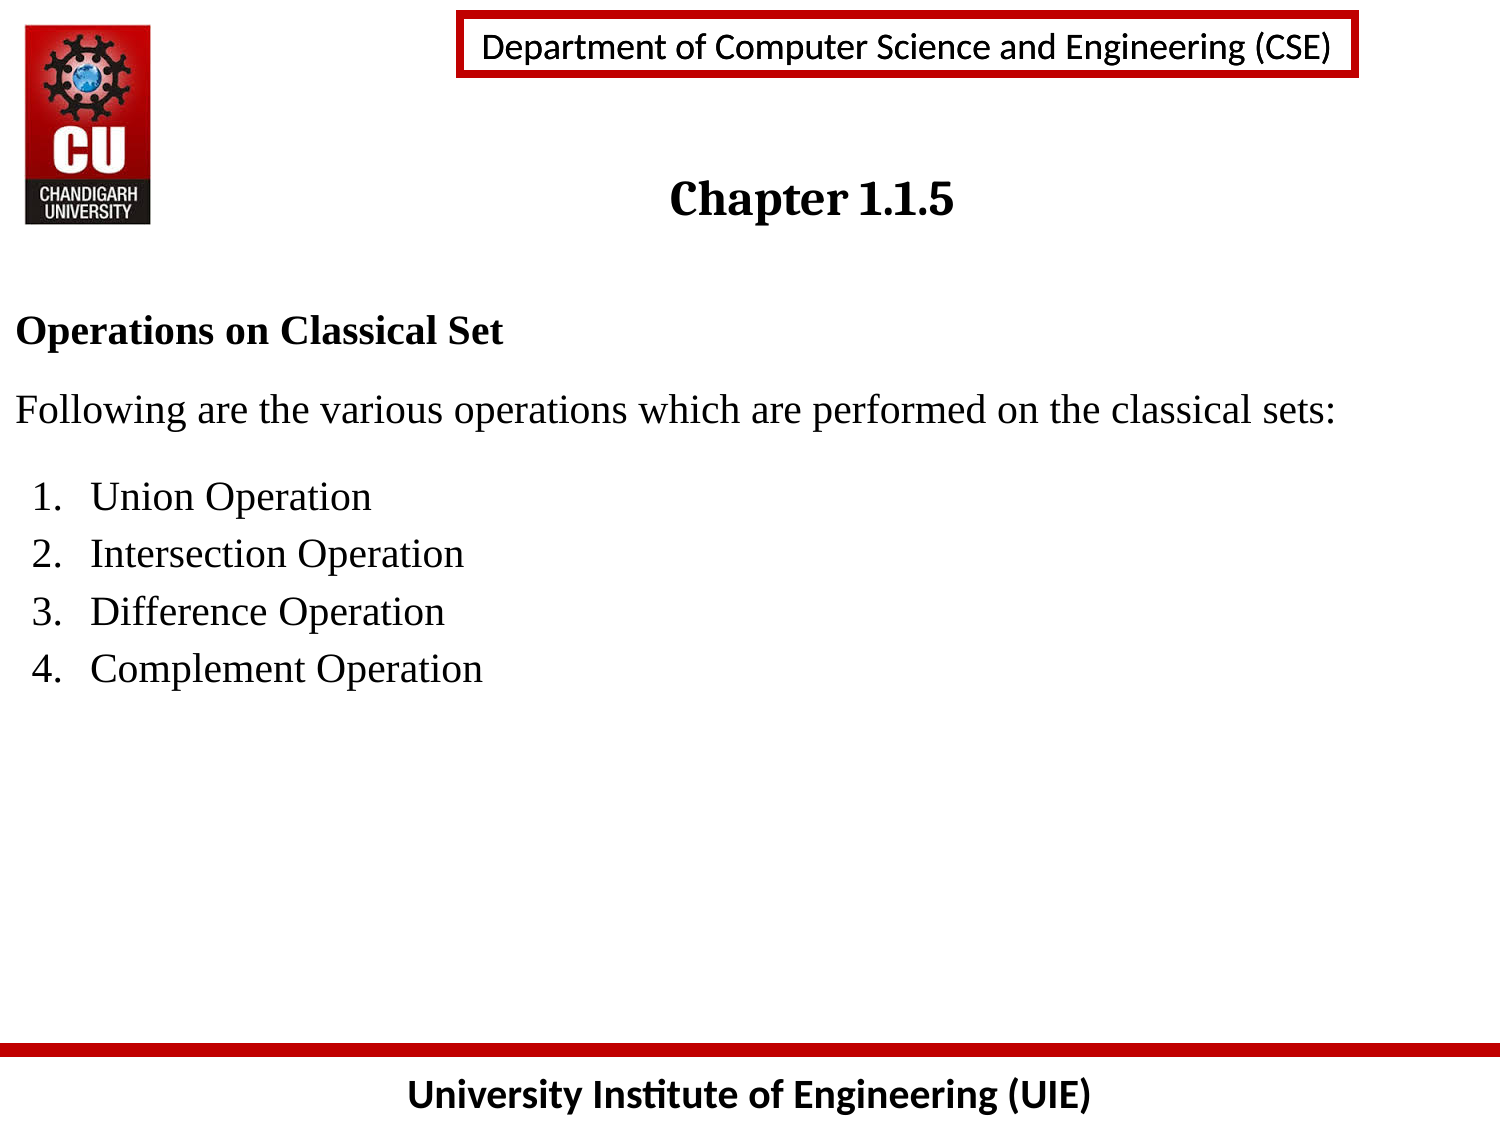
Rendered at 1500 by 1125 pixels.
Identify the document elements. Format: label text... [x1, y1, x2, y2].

list Operations on Classical Set Following are the various operations which are performed on the classical sets: Union Operation Intersection Operation Difference Operation Complement Operation [0, 287, 1500, 1025]
picture [24, 24, 151, 225]
title Chapter 1.1.5 [162, 174, 1463, 275]
